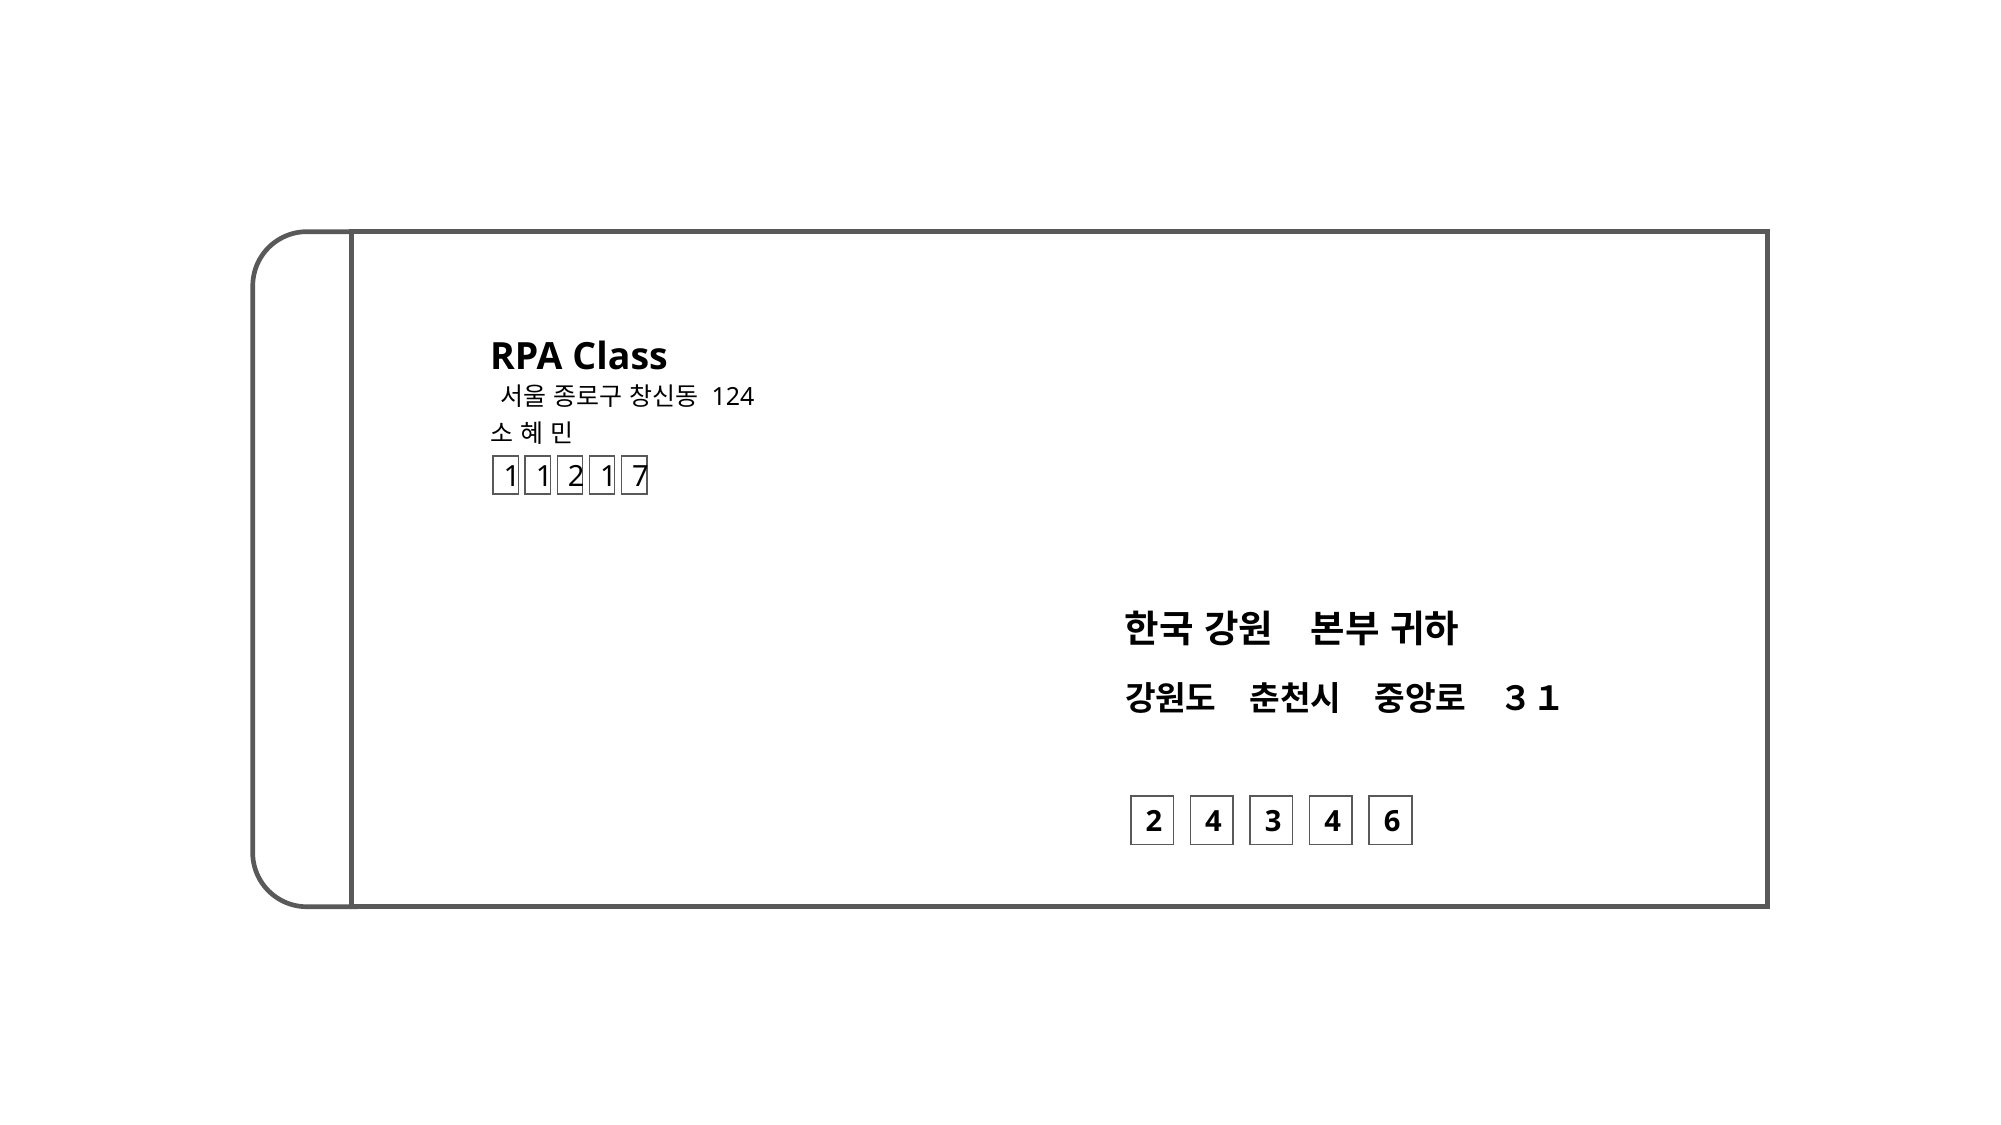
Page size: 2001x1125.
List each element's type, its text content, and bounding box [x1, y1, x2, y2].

text_box [351, 231, 1769, 908]
text_box 4 [1309, 795, 1353, 845]
text_box 7 [620, 455, 648, 495]
text_box 3 [1249, 795, 1294, 845]
text_box 2 [1130, 795, 1174, 845]
text_box 강원도 춘천시 중앙로 ３１ [1110, 669, 1768, 804]
text_box 1 [524, 455, 552, 495]
text_box 한국 강원 본부 귀하 [1110, 597, 1748, 657]
text_box [251, 230, 362, 908]
text_box 6 [1368, 795, 1413, 845]
text_box 1 [588, 455, 616, 495]
text_box RPA Class [475, 324, 683, 384]
text_box 소 혜 민 [476, 410, 647, 456]
text_box 1 [492, 455, 519, 495]
text_box 2 [556, 455, 584, 495]
text_box 서울 종로구 창신동 124 [485, 373, 770, 418]
text_box 4 [1189, 795, 1234, 845]
